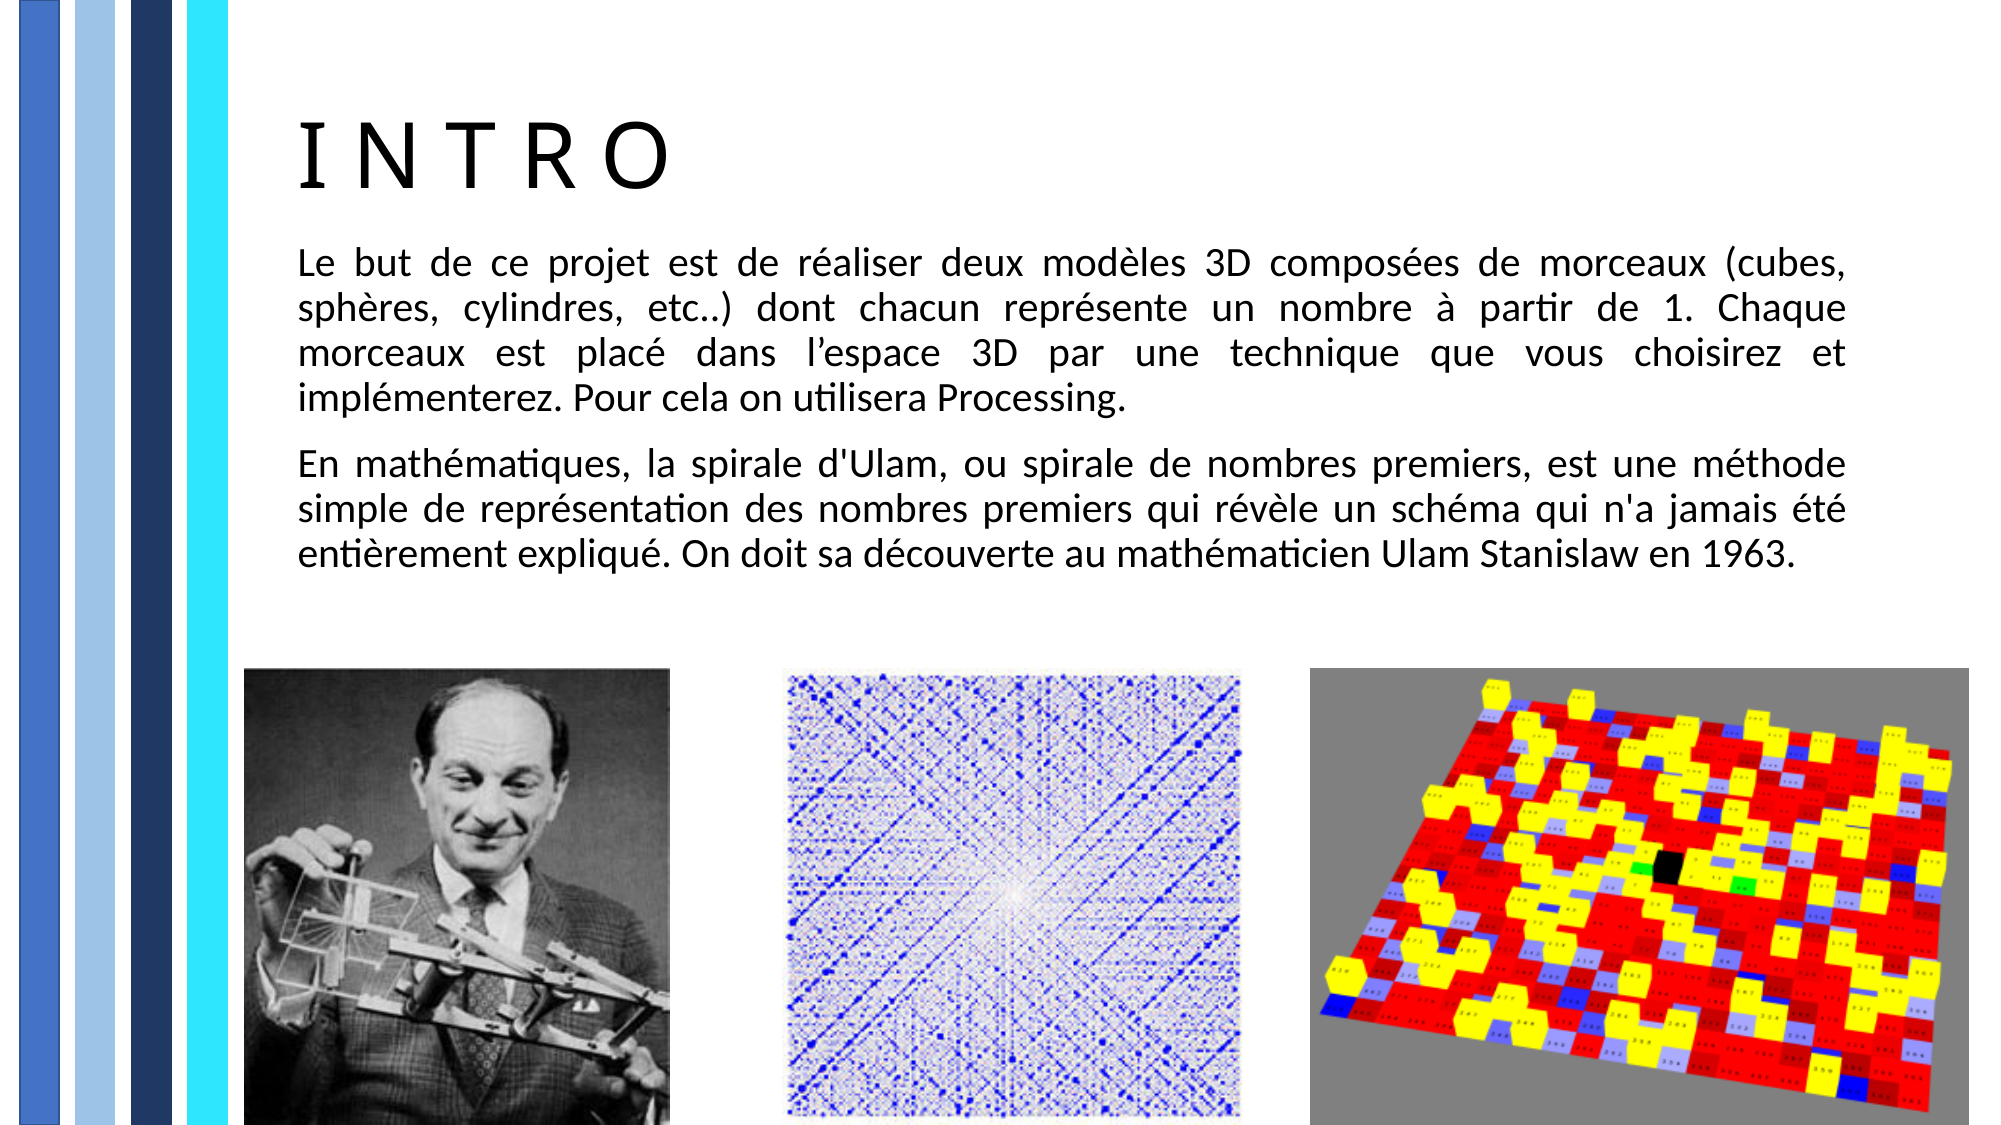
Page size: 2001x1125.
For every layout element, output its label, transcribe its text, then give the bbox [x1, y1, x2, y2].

text_box [75, 0, 115, 1125]
list Le but de ce projet est de réaliser deux modèles 3D composées de morceaux (cubes, sphères, cylindres, etc..) dont chacun représente un nombre à partir de 1. Chaque morceaux est placé dans l’espace 3D par une technique que vous choisirez et implémenterez. Pour cela on utilisera Processing. En mathématiques, la spirale d'Ulam, ou spirale de nombres premiers, est une méthode simple de représentation des nombres premiers qui révèle un schéma qui n'a jamais été entièrement expliqué. On doit sa découverte au mathématicien Ulam Stanislaw en 1963. [282, 233, 1863, 947]
text_box [19, 0, 60, 1125]
text_box [131, 0, 172, 1125]
picture [782, 668, 1251, 1125]
picture [244, 668, 670, 1125]
picture [1310, 668, 1969, 1125]
text_box [187, 0, 228, 1125]
title I N T R O [282, 50, 1472, 233]
